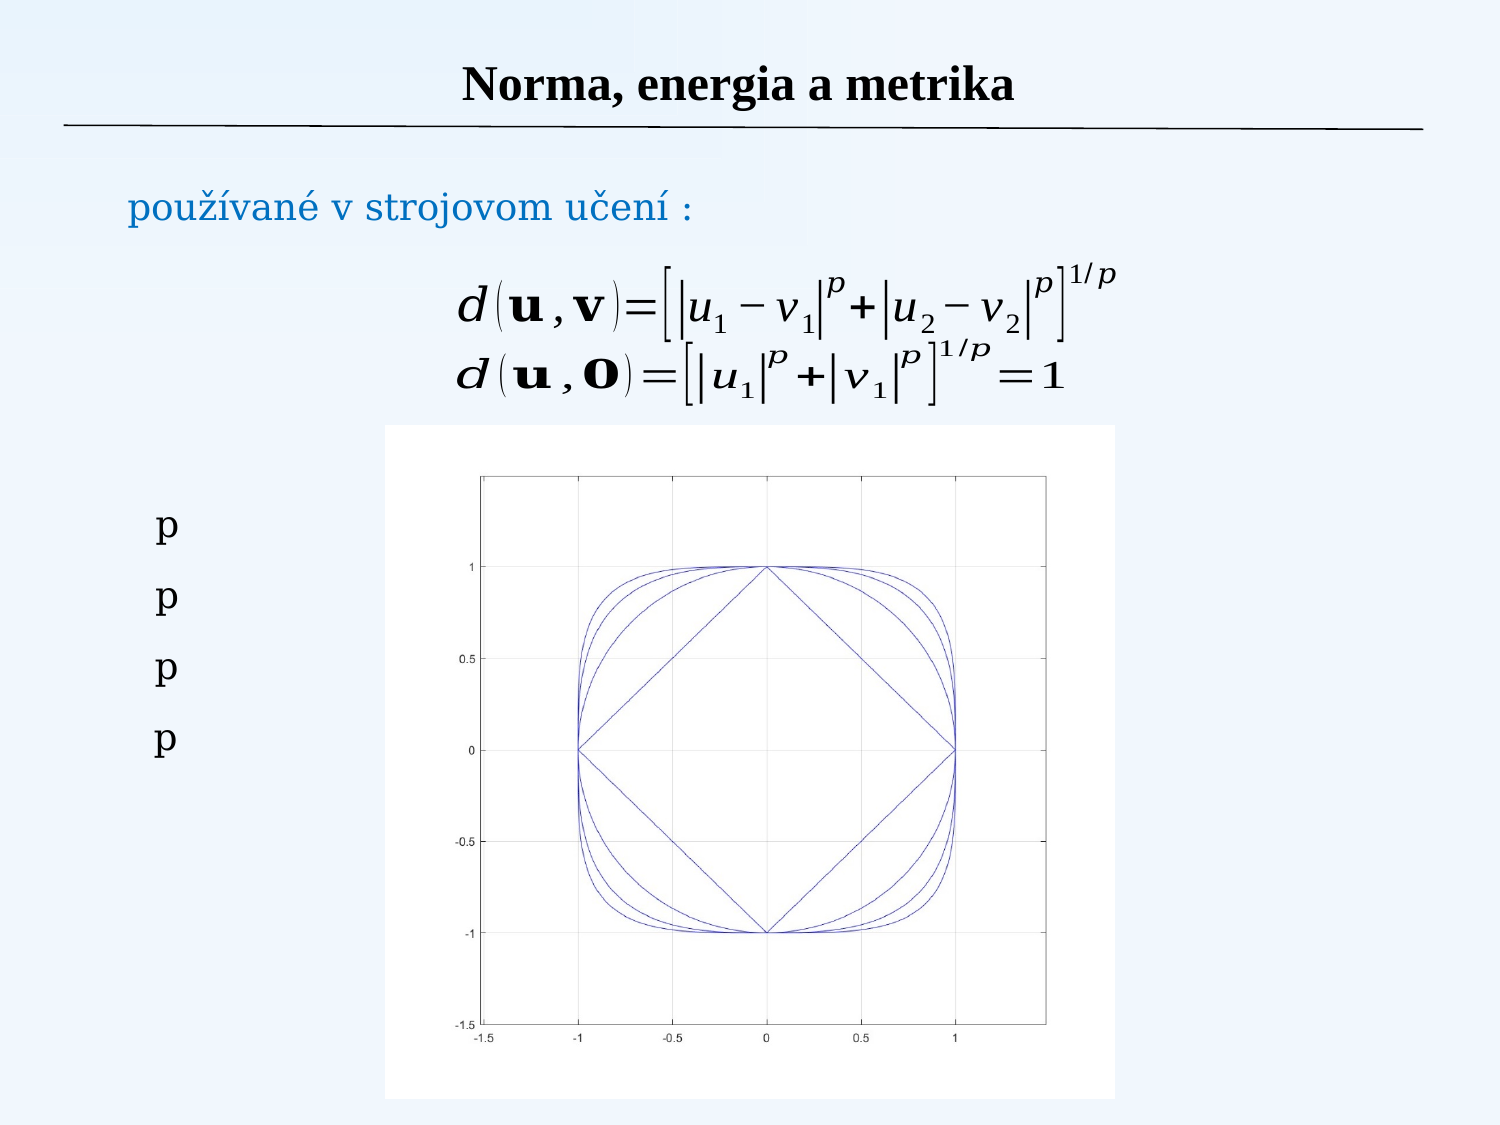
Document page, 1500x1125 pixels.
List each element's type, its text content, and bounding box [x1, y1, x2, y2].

picture [385, 424, 1115, 1099]
text_box Norma, energia a metrika [348, 43, 1128, 118]
